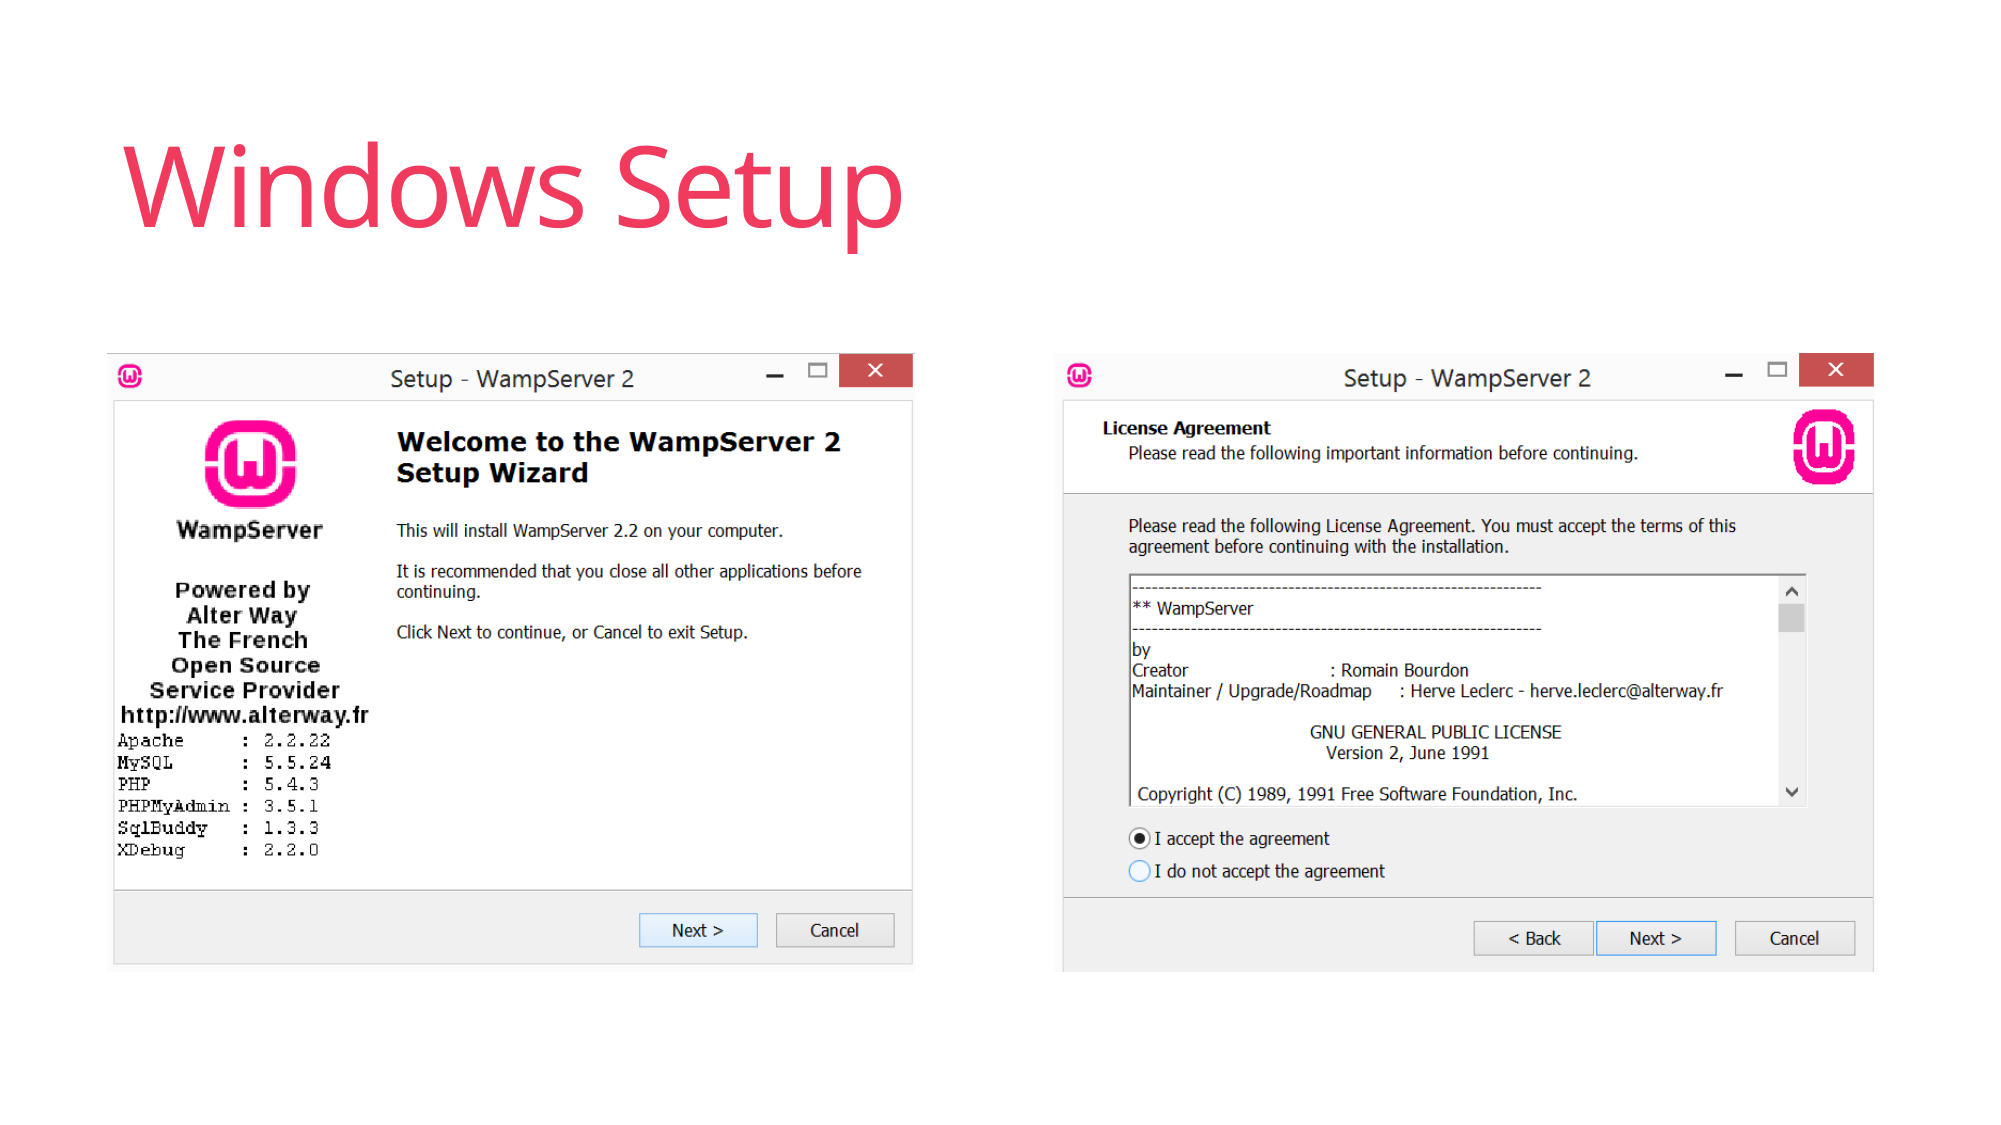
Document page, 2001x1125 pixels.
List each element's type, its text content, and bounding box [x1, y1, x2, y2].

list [107, 353, 915, 973]
picture [1054, 353, 1876, 973]
title Windows Setup [107, 81, 1875, 305]
